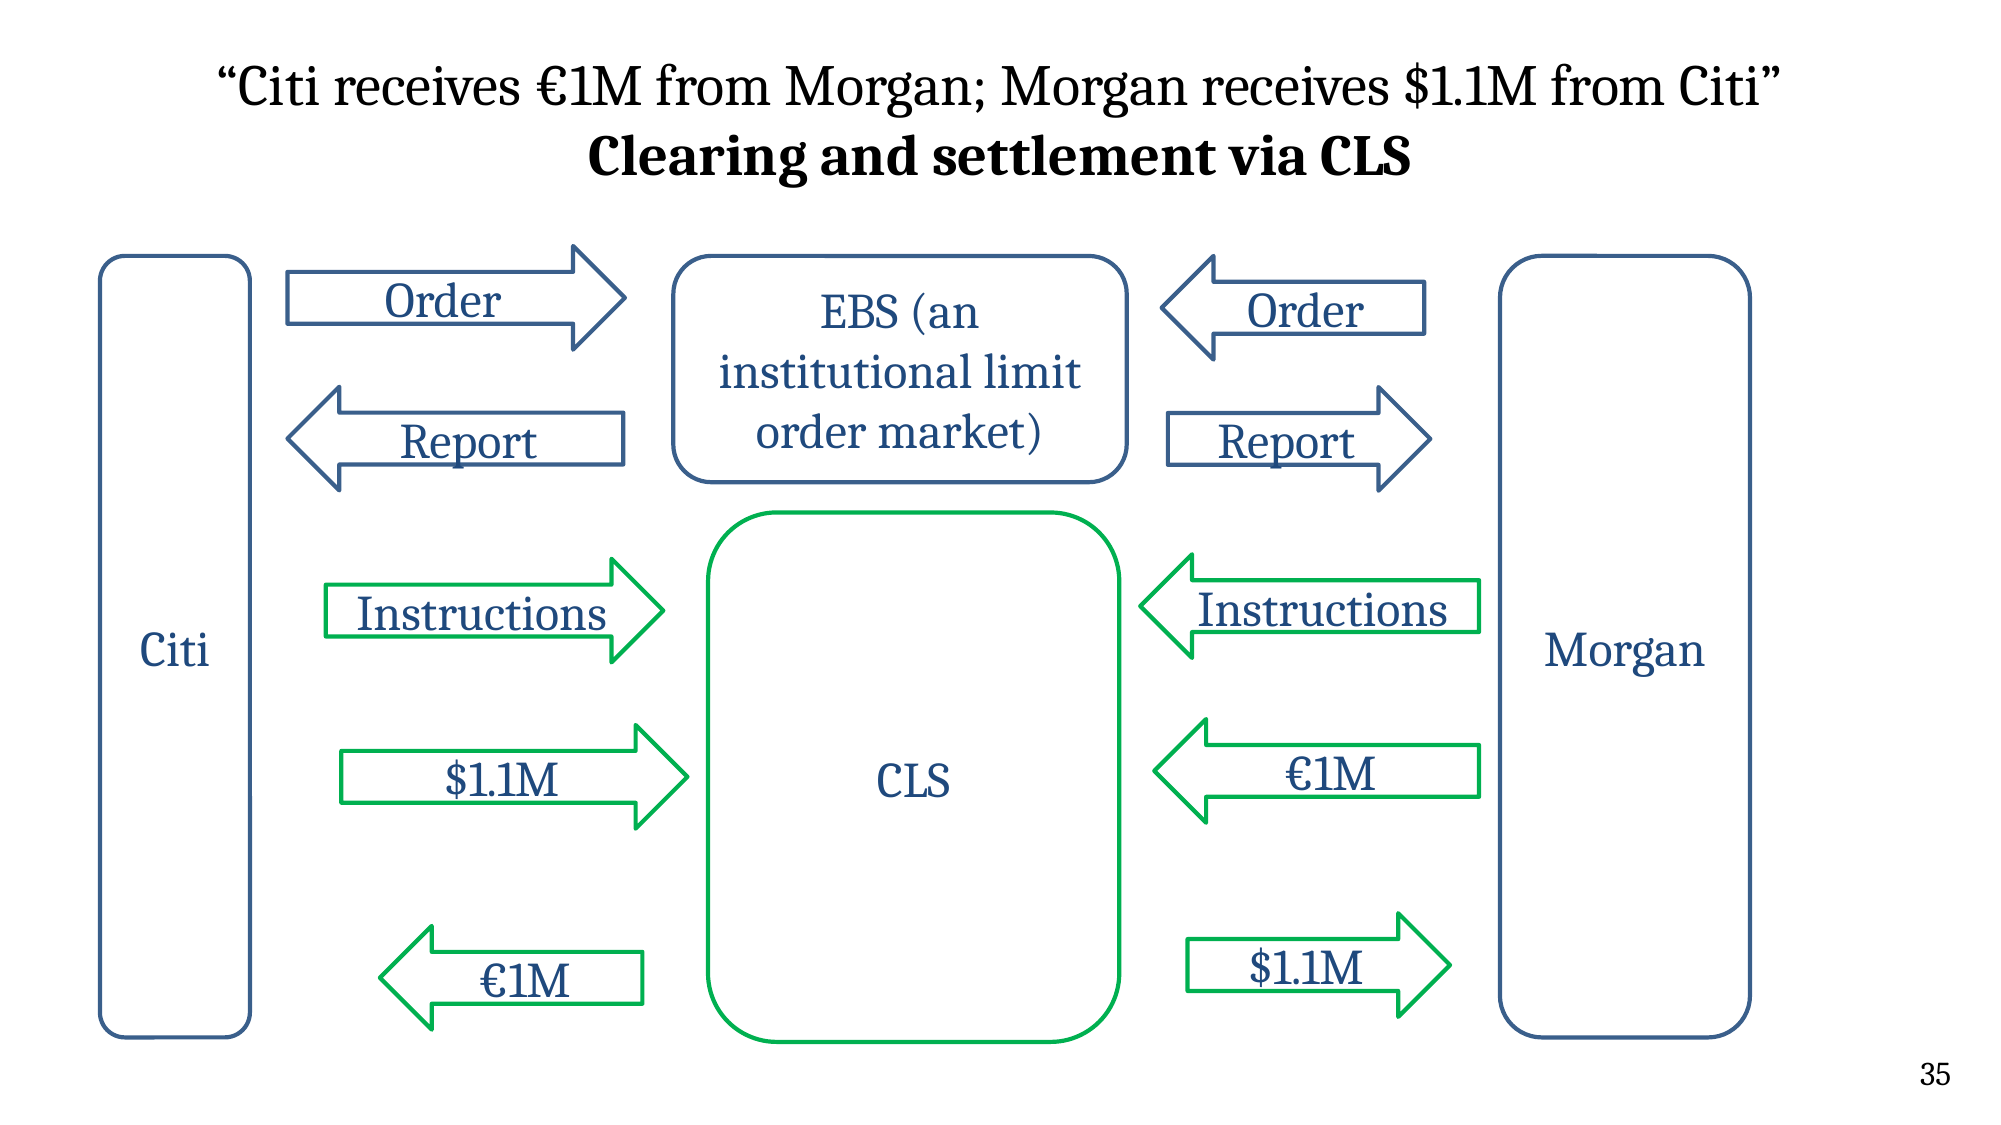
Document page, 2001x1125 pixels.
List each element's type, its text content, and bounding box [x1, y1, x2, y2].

text_box Instructions [1138, 552, 1482, 660]
text_box Report [1165, 385, 1433, 493]
text_box €1M [377, 923, 645, 1032]
text_box €1M [1152, 717, 1482, 825]
slide_number 35 [1904, 1041, 1967, 1104]
text_box Report [285, 384, 626, 493]
title “Citi receives €1M from Morgan; Morgan receives $1.1M from Citi” Clearing and settlement via CLS [99, 37, 1900, 198]
text_box $1.1M [339, 723, 690, 831]
text_box CLS [705, 510, 1122, 1045]
text_box Instructions [323, 556, 666, 665]
text_box Order [1159, 253, 1427, 362]
text_box Morgan [1497, 253, 1753, 1040]
text_box Order [285, 244, 628, 352]
text_box Citi [97, 253, 253, 1040]
text_box EBS (an institutional limit order market) [671, 253, 1129, 485]
text_box $1.1M [1185, 911, 1453, 1019]
